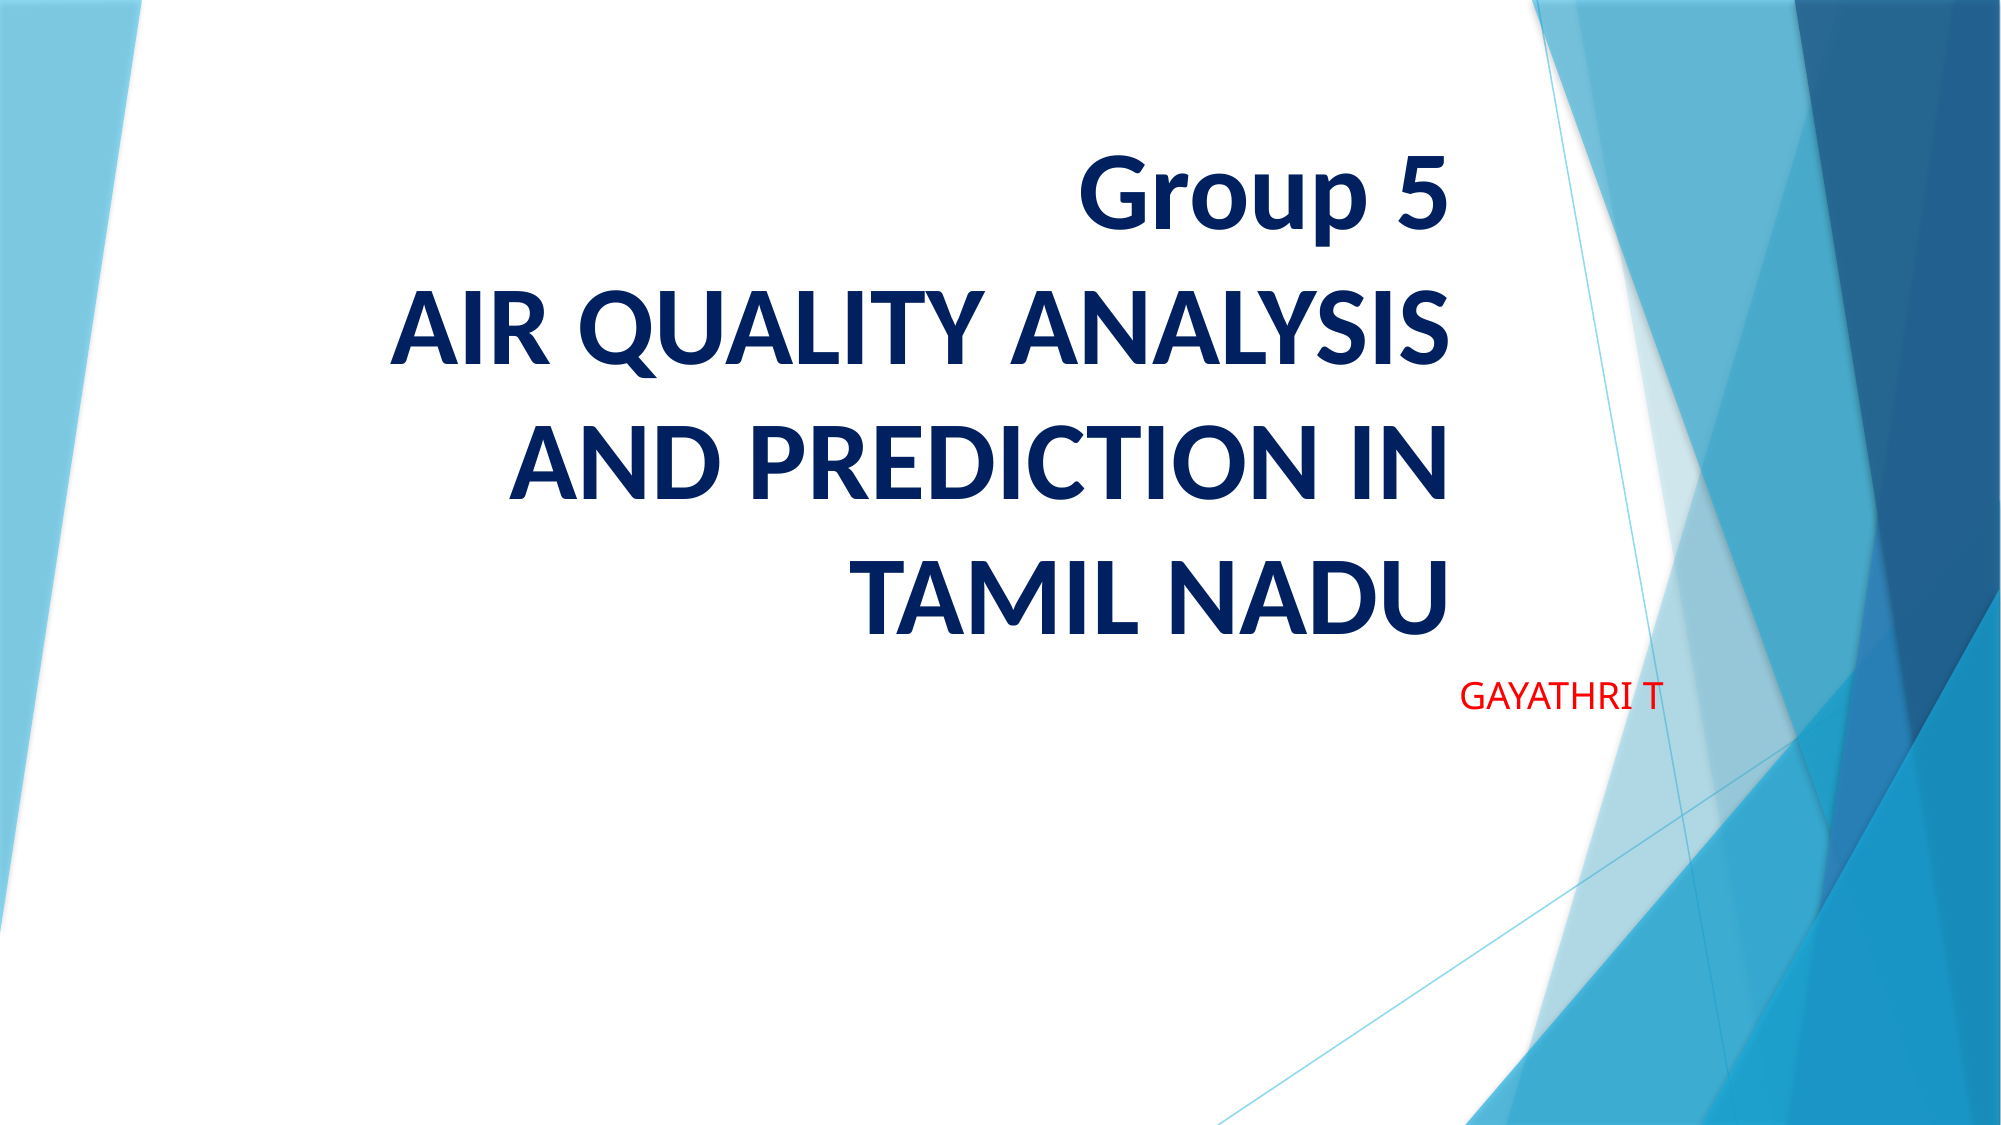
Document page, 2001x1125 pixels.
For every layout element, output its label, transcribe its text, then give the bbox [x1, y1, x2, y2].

title Group 5 AIR QUALITY ANALYSIS AND PREDICTION IN TAMIL NADU [247, 185, 1468, 664]
subtitle GAYATHRI T [247, 664, 1689, 900]
